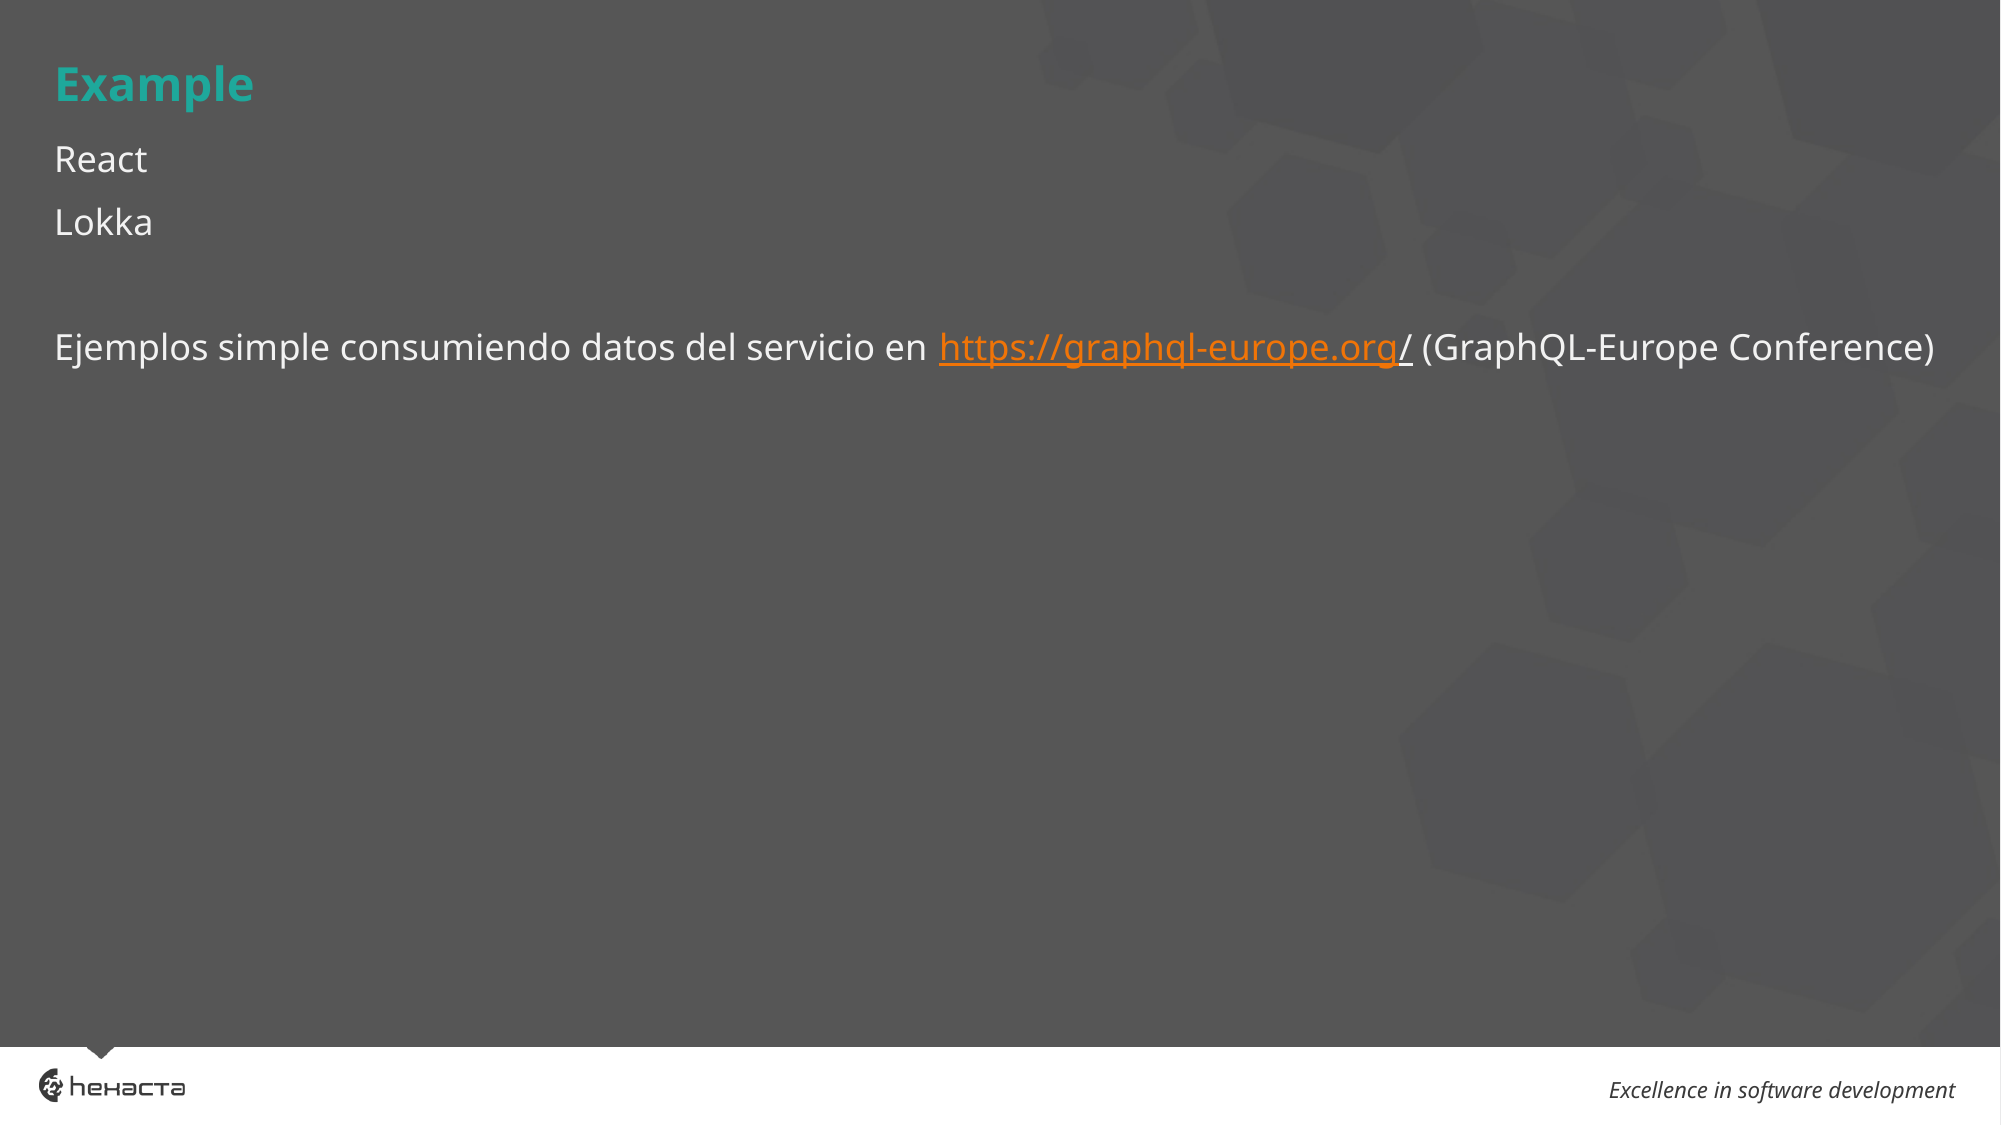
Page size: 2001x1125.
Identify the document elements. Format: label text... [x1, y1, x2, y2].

picture [0, 0, 2001, 1125]
list React Lokka Ejemplos simple consumiendo datos del servicio en https://graphql-europe.org/ (GraphQL-Europe Conference) [39, 128, 1961, 997]
title Example [39, 46, 1961, 122]
